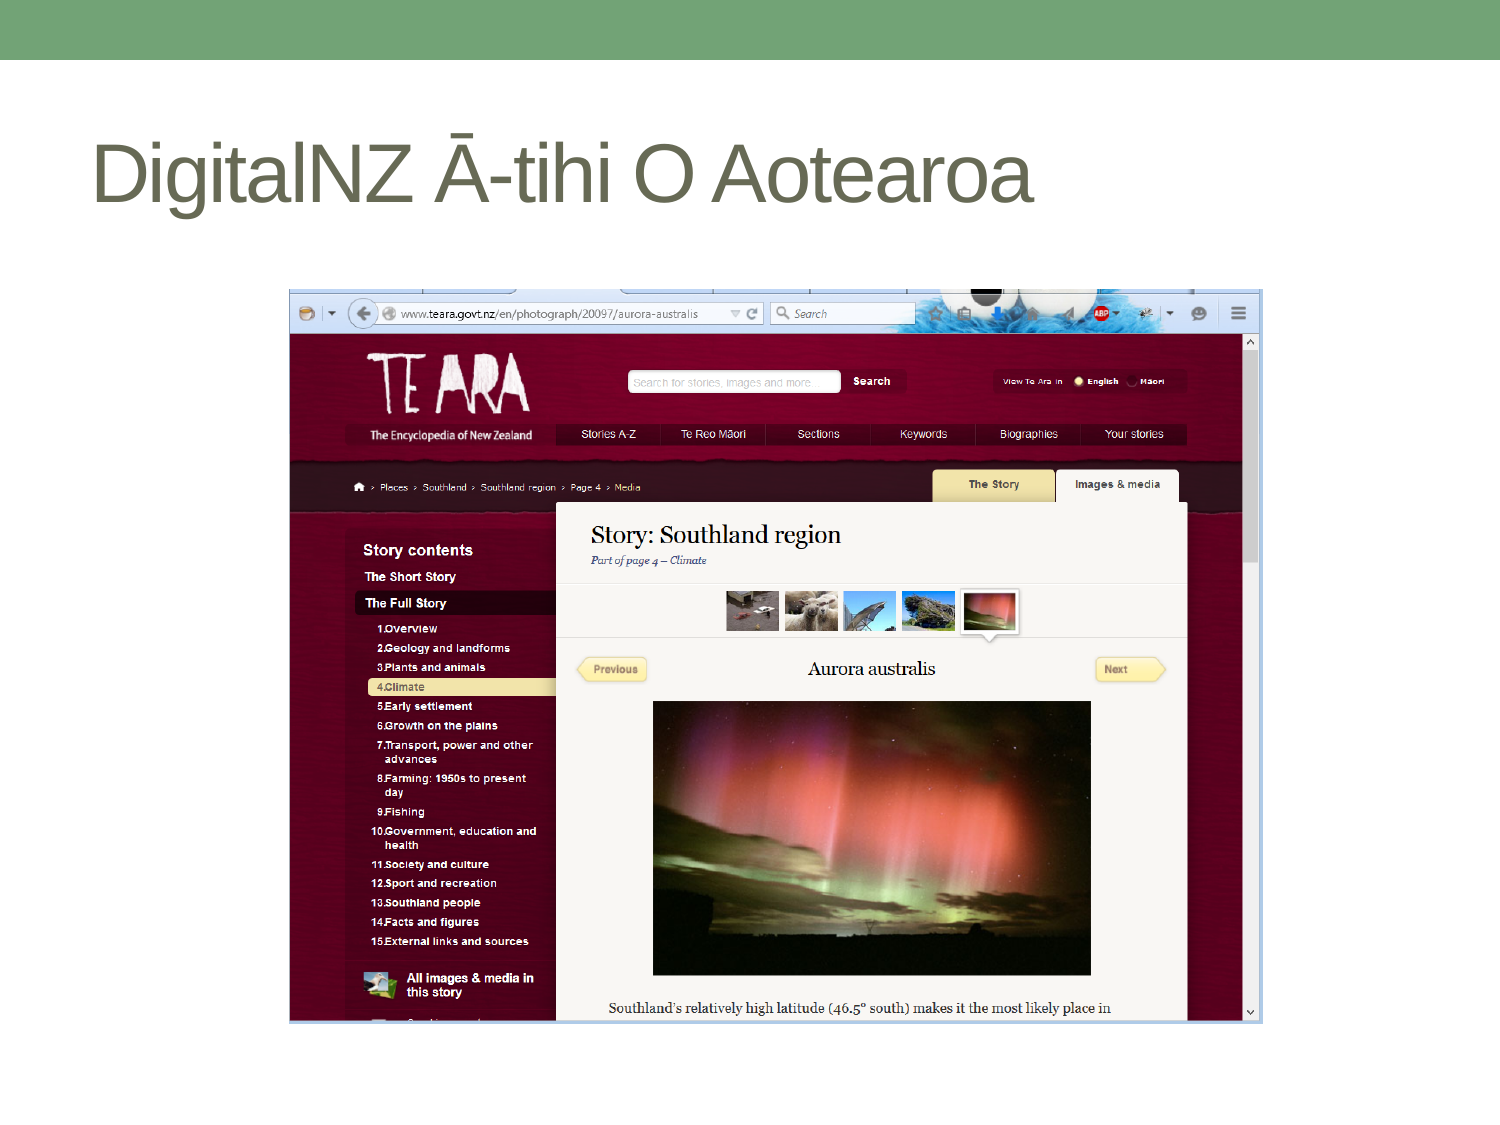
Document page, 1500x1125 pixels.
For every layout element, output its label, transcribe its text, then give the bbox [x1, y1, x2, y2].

picture [289, 289, 1264, 1024]
title DigitalNZ Ā-tihi O Aotearoa [75, 87, 1425, 250]
